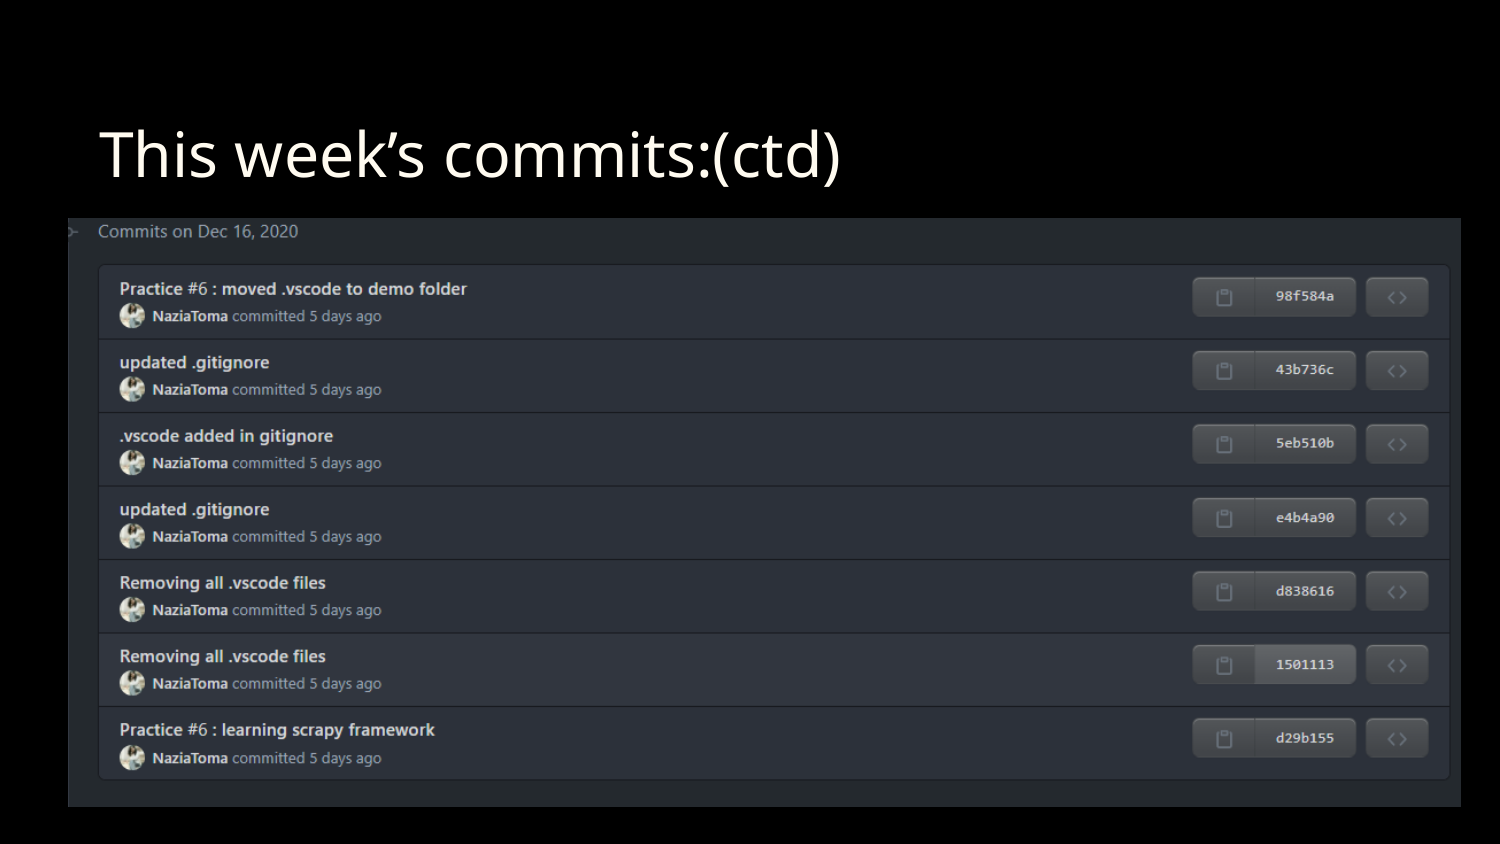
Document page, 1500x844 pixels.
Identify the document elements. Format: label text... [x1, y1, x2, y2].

title This week’s commits:(ctd) [84, 50, 1416, 206]
picture [68, 218, 1461, 807]
